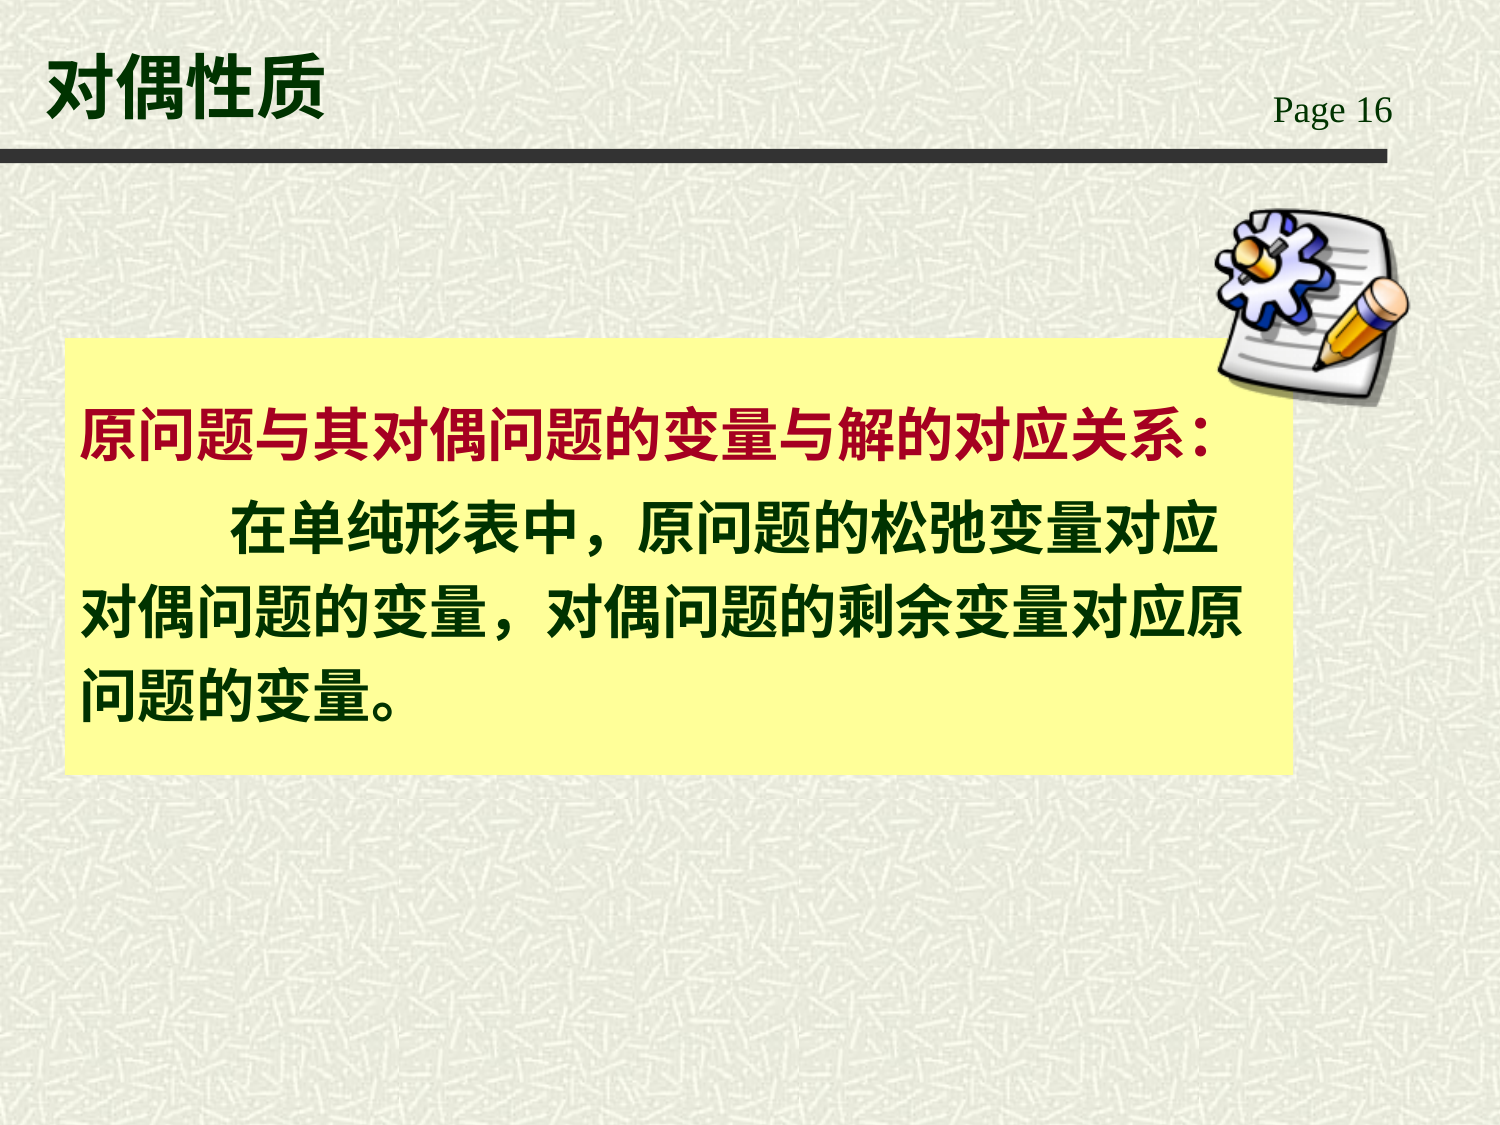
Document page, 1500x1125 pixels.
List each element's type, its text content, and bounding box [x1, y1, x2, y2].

list 原问题与其对偶问题的变量与解的对应关系： 在单纯形表中，原问题的松弛变量对应对偶问题的变量，对偶问题的剩余变量对应原问题的变量。 [64, 338, 1294, 775]
title 对偶性质 [29, 19, 1235, 136]
picture [0, 0, 1500, 1125]
